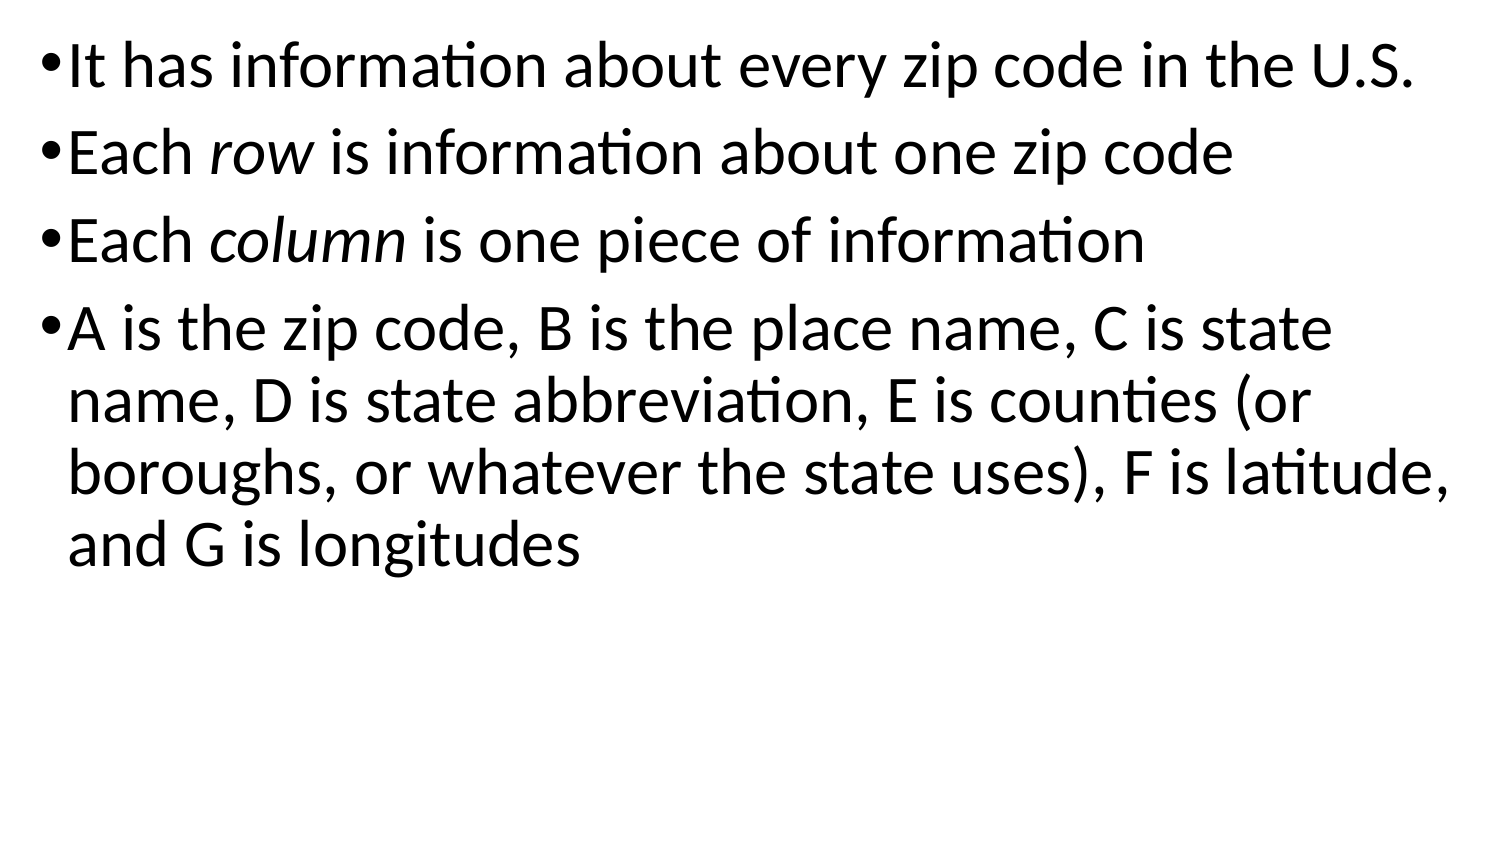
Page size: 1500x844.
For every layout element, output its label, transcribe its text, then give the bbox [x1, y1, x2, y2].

list It has information about every zip code in the U.S. Each row is information about one zip code Each column is one piece of information A is the zip code, B is the place name, C is state name, D is state abbreviation, E is counties (or boroughs, or whatever the state uses), F is latitude, and G is longitudes [24, 22, 1475, 819]
